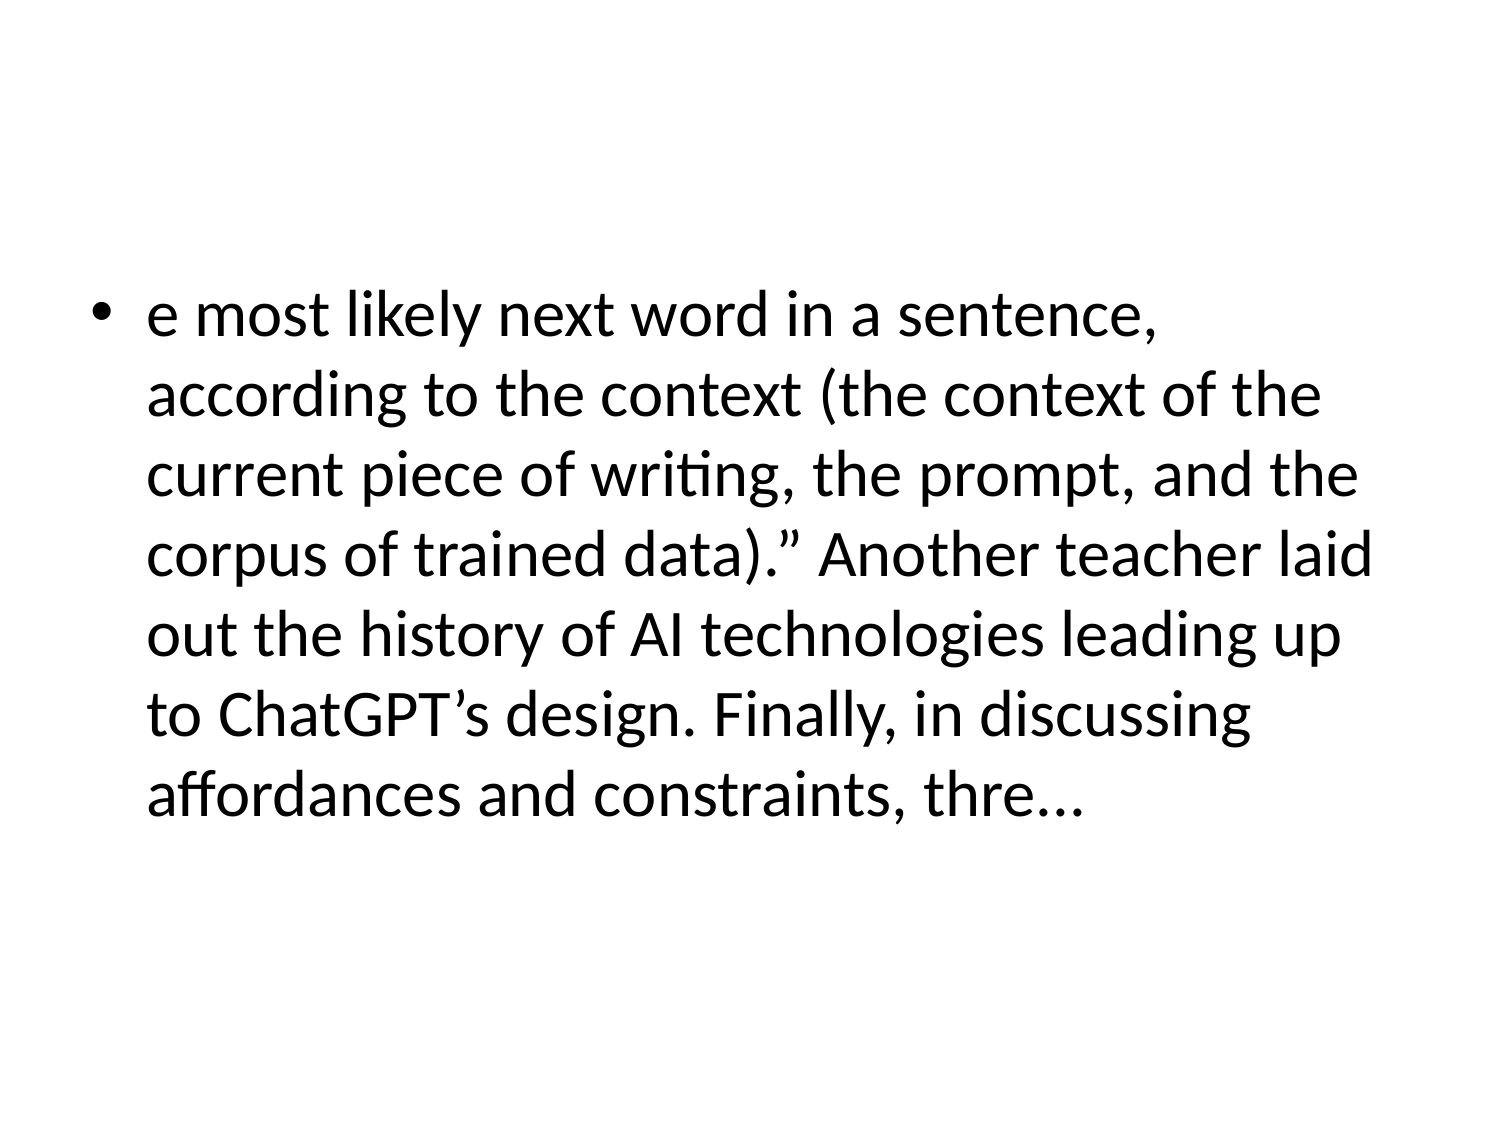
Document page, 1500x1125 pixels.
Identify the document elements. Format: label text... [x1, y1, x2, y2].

list e most likely next word in a sentence, according to the context (the context of the current piece of writing, the prompt, and the corpus of trained data).” Another teacher laid out the history of AI technologies leading up to ChatGPT’s design. Finally, in discussing affordances and constraints, thre... [75, 262, 1425, 1005]
